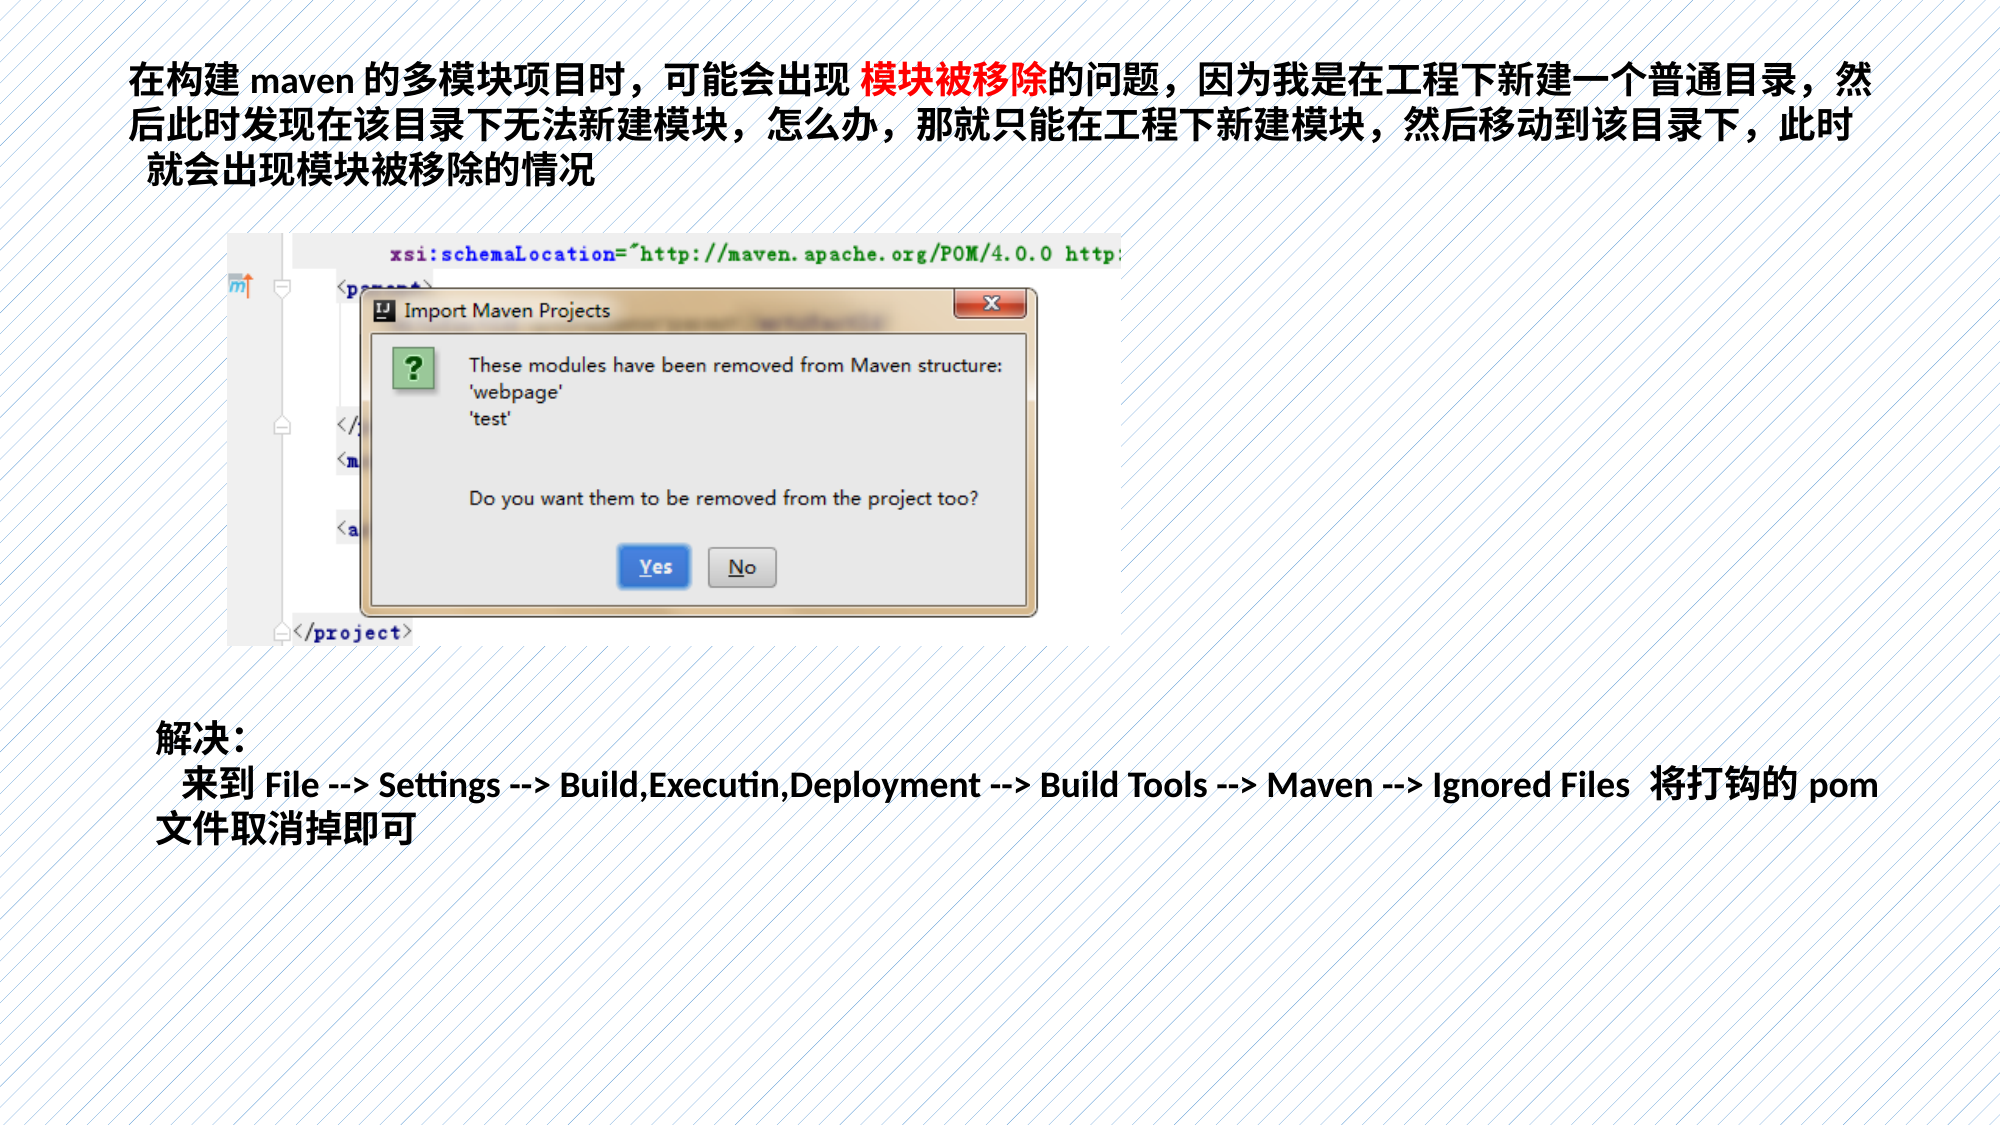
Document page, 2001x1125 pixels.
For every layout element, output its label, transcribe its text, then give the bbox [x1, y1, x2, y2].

text_box 解决： 来到File --> Settings --> Build,Executin,Deployment --> Build Tools --> Maven --> Ignored Files 将打钩的pom文件取消掉即可 [140, 707, 1913, 857]
text_box 在构建maven的多模块项目时，可能会出现 模块被移除的问题，因为我是在工程下新建一个普通目录，然后此时发现在该目录下无法新建模块，怎么办，那就只能在工程下新建模块，然后移动到该目录下，此时 就会出现模块被移除的情况 [113, 48, 1898, 199]
picture [227, 233, 1121, 647]
